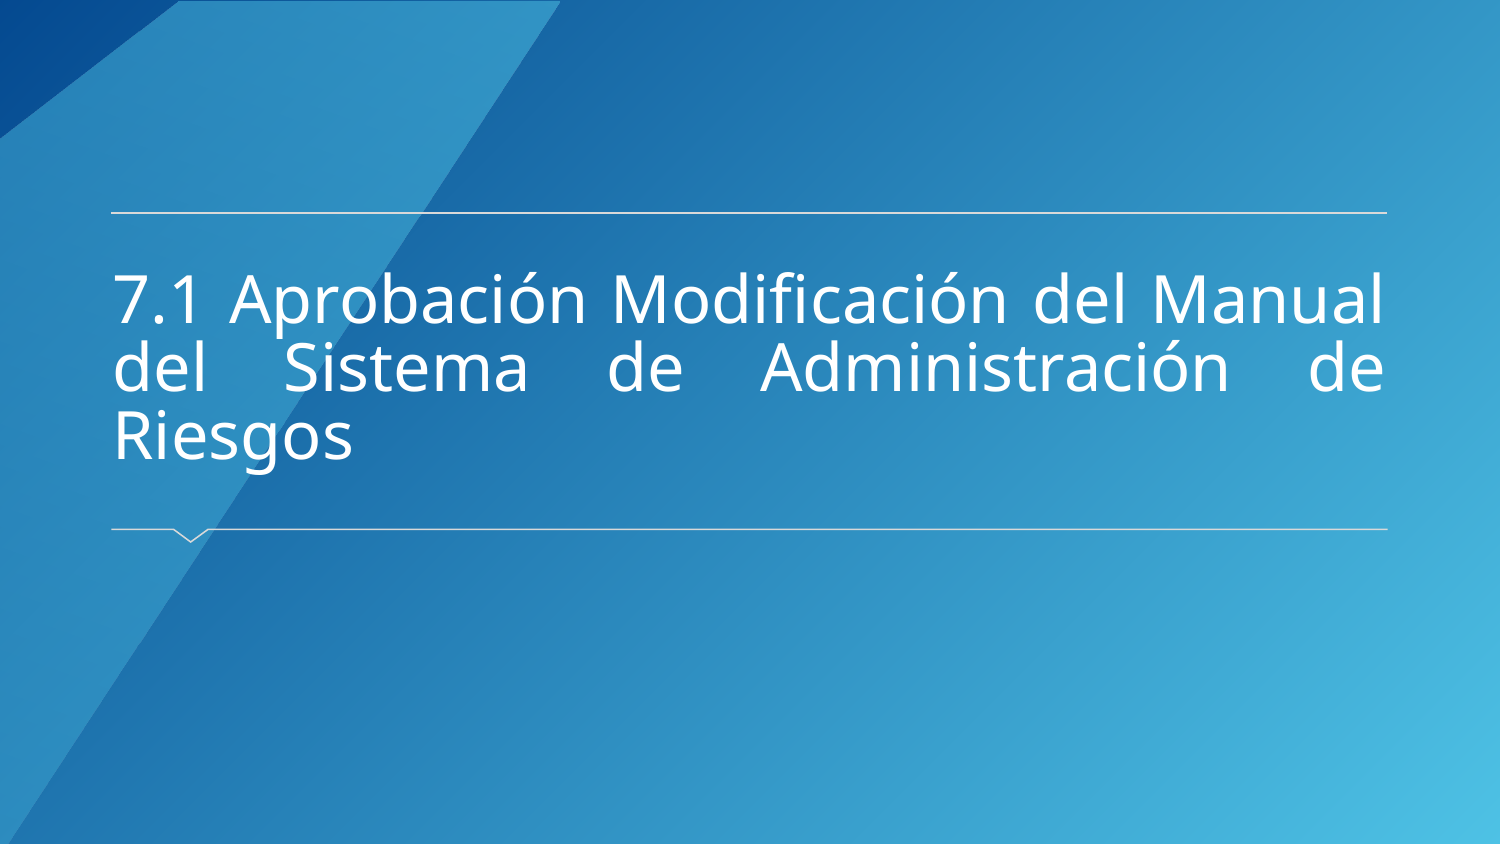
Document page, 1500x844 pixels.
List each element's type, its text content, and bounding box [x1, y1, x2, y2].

title 7.1 Aprobación Modificación del Manual del Sistema de Administración de Riesgos [112, 234, 1388, 509]
